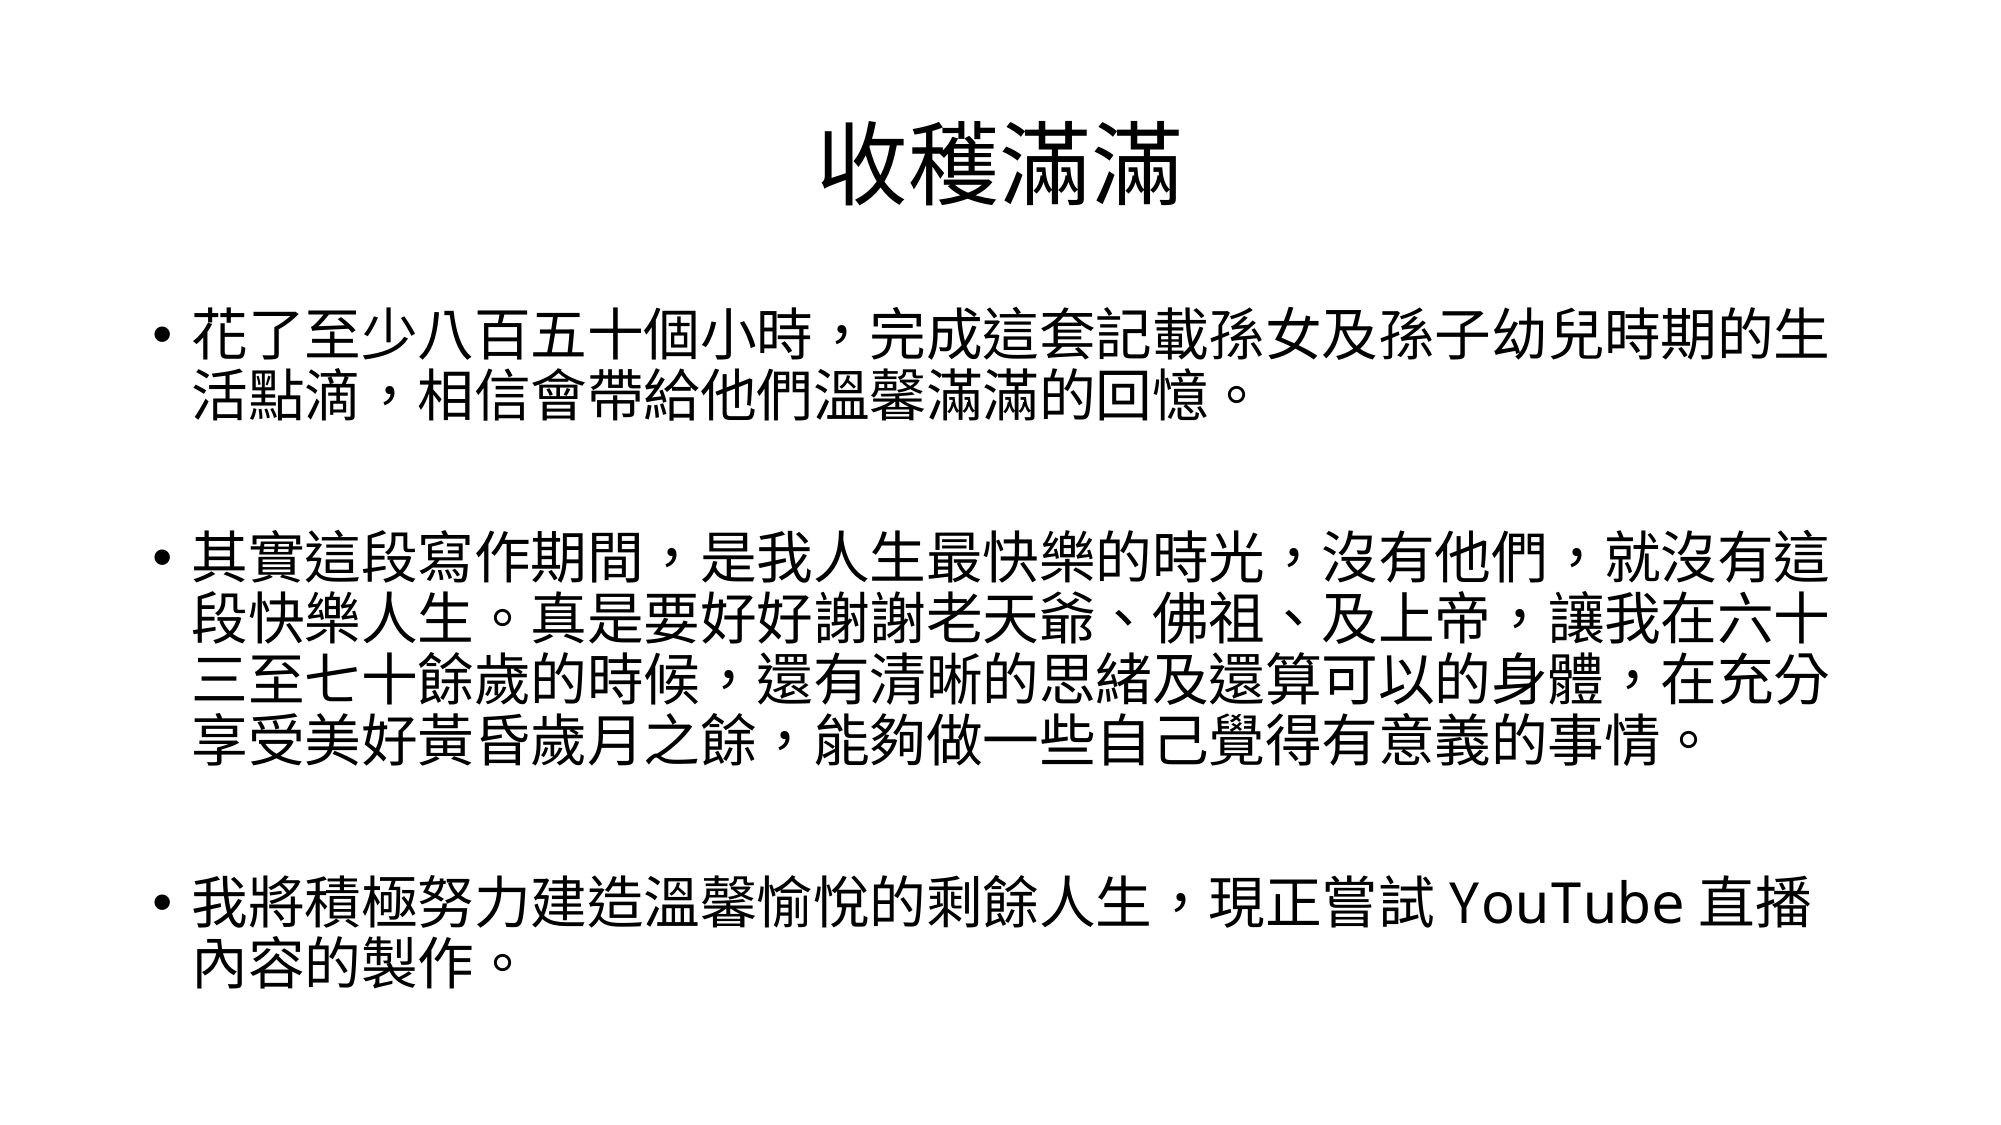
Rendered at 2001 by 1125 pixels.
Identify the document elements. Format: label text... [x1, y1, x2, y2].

list 花了至少八百五十個小時，完成這套記載孫女及孫子幼兒時期的生活點滴，相信會帶給他們溫馨滿滿的回憶。 其實這段寫作期間，是我人生最快樂的時光，沒有他們，就沒有這段快樂人生。真是要好好謝謝老天爺、佛祖、及上帝，讓我在六十三至七十餘歲的時候，還有清晰的思緒及還算可以的身體，在充分享受美好黃昏歲月之餘，能夠做一些自己覺得有意義的事情。 我將積極努力建造溫馨愉悅的剩餘人生，現正嘗試YouTube直播內容的製作。 [137, 299, 1863, 1014]
title 收穫滿滿 [137, 59, 1863, 278]
